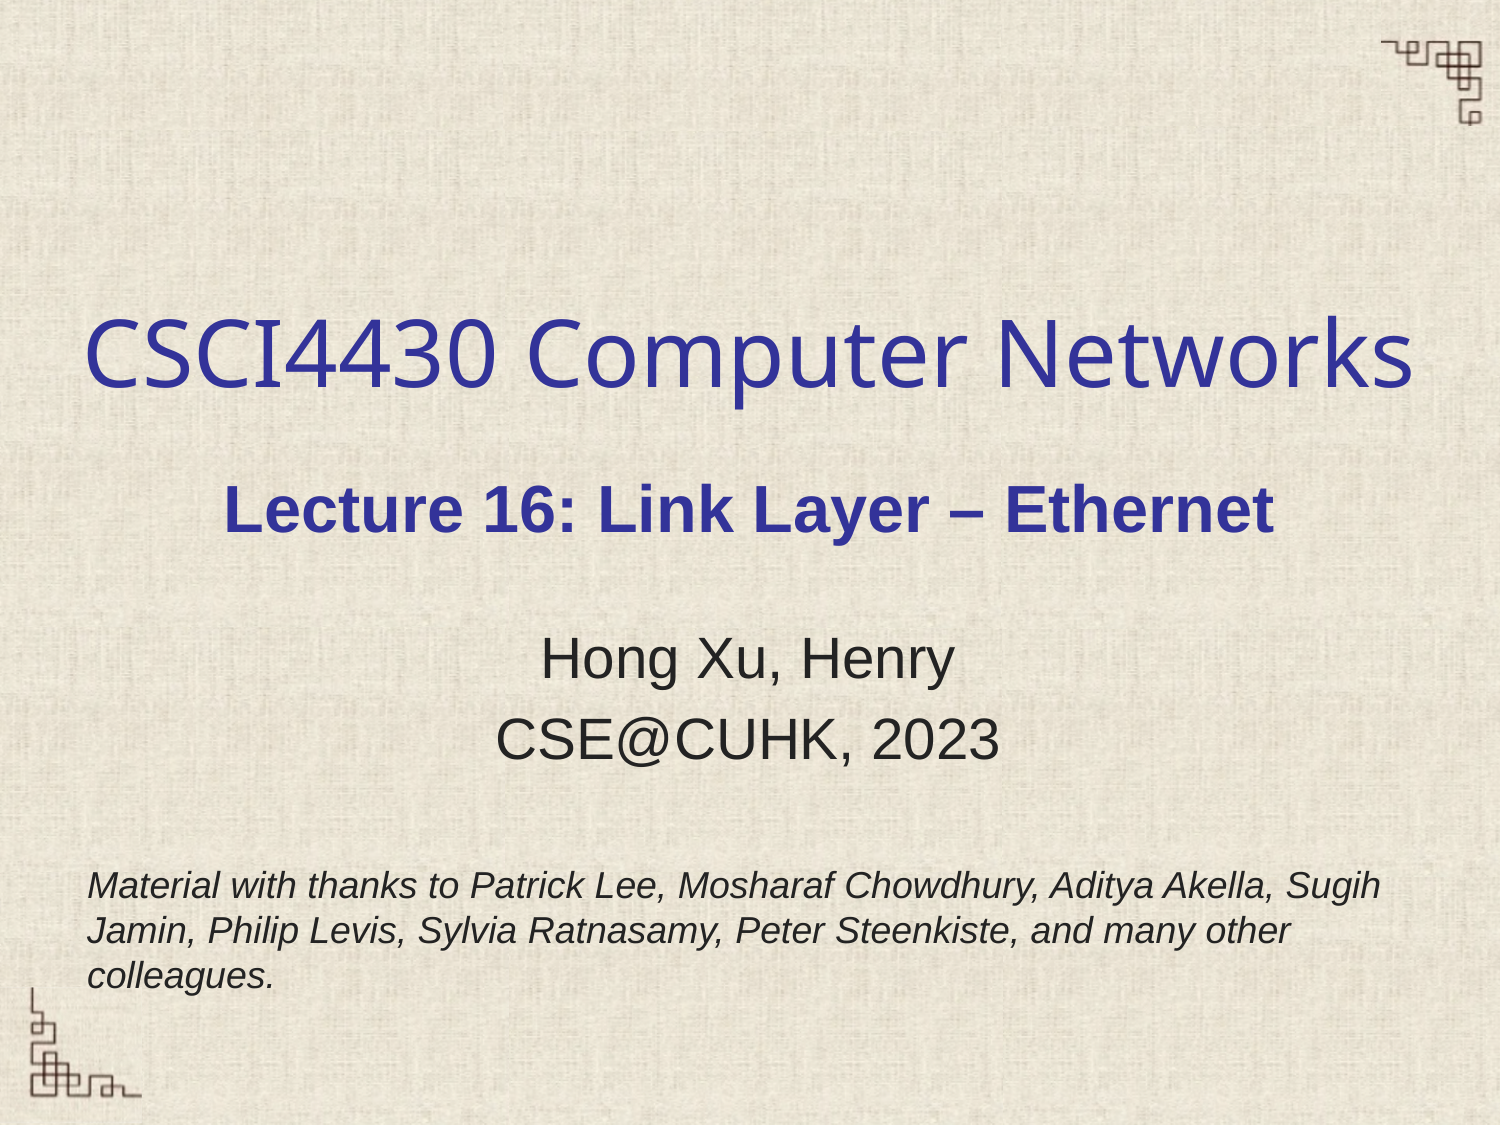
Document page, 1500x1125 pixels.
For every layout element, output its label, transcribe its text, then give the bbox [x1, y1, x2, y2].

subtitle Hong Xu, Henry CSE@CUHK, 2023 Material with thanks to Patrick Lee, Mosharaf Chowdhury, Aditya Akella, Sugih Jamin, Philip Levis, Sylvia Ratnasamy, Peter Steenkiste, and many other colleagues. [71, 612, 1425, 813]
title CSCI4430 Computer Networks Lecture 16: Link Layer – Ethernet [0, 178, 1500, 555]
picture [0, 555, 1500, 1125]
picture [0, 0, 1500, 178]
picture [0, 988, 141, 1122]
